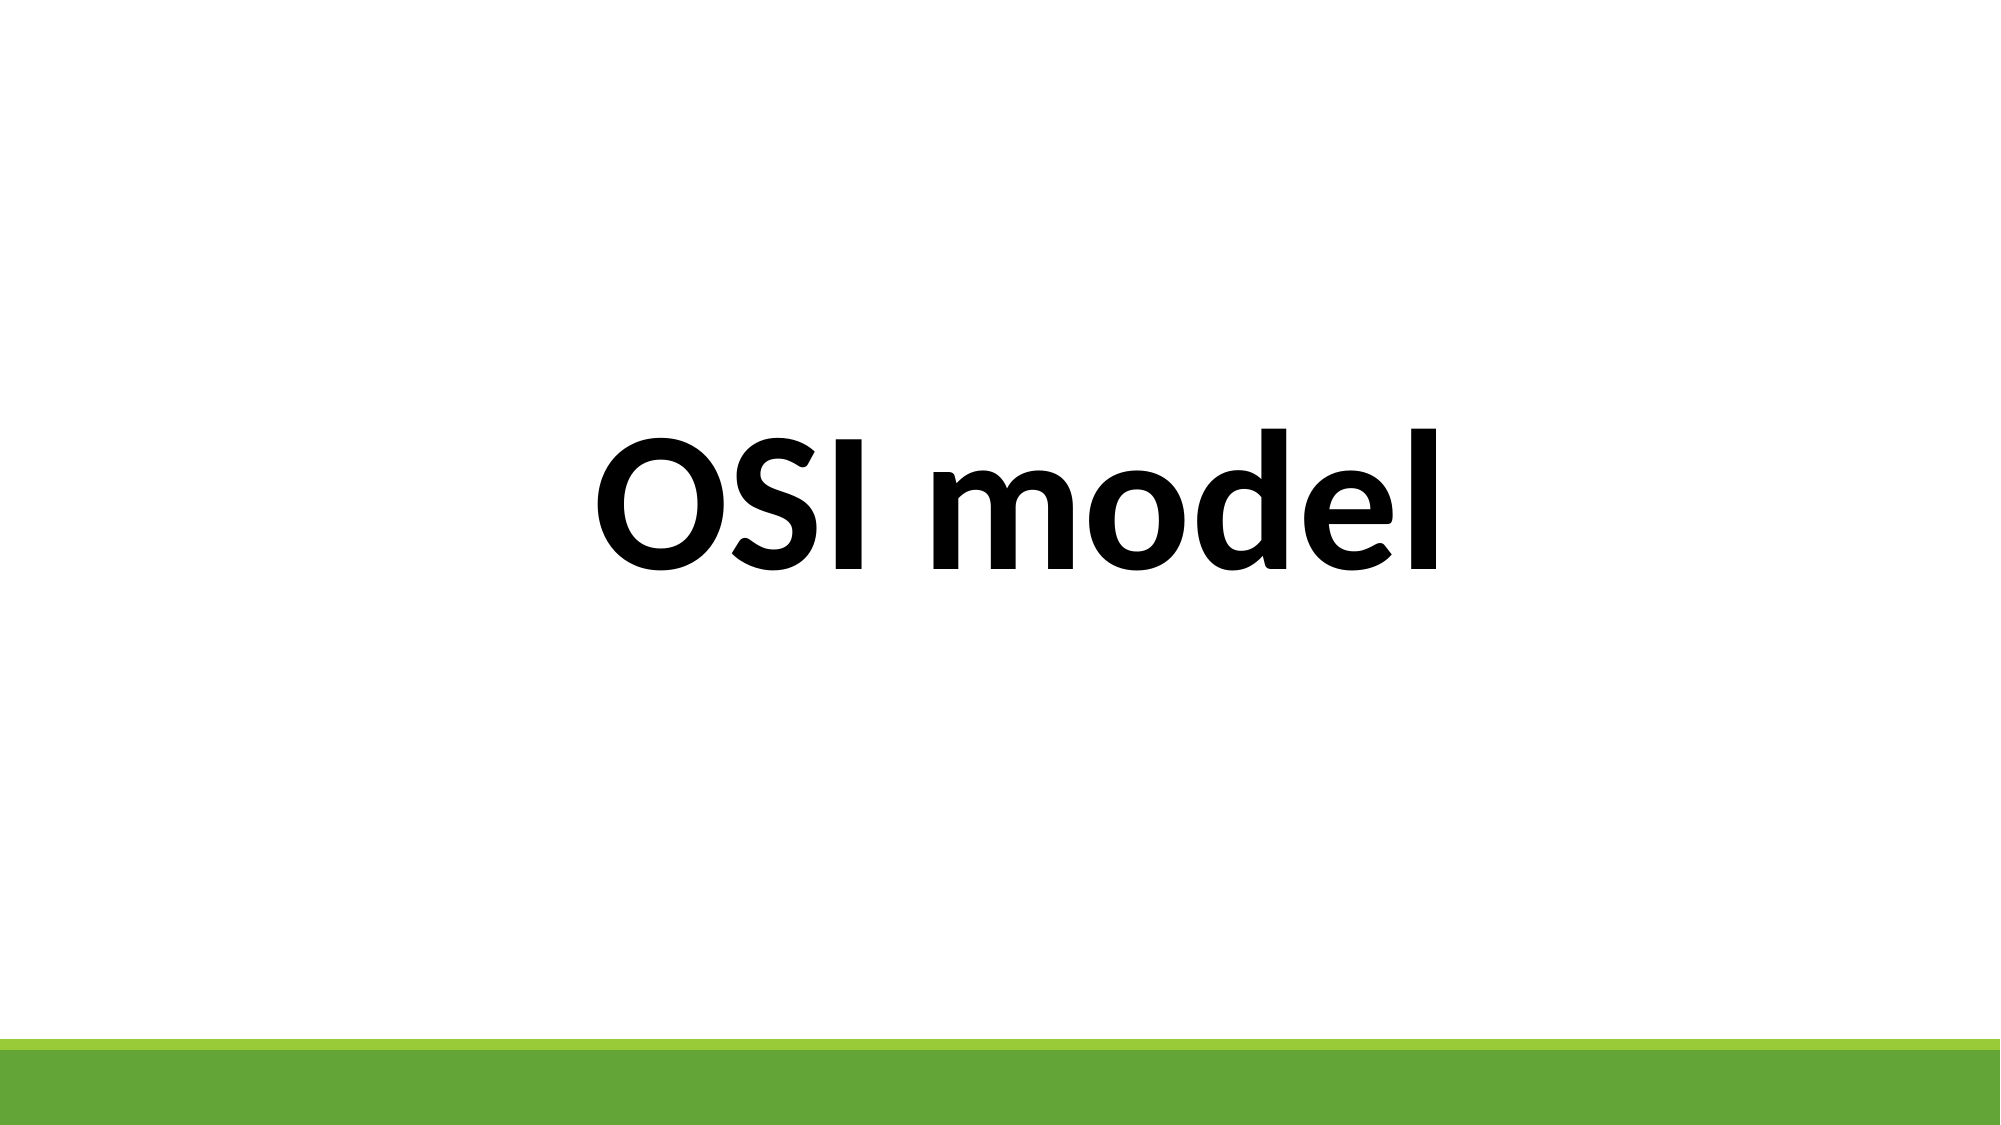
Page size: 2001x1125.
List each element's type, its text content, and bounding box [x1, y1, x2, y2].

text_box OSI model [578, 362, 1464, 618]
